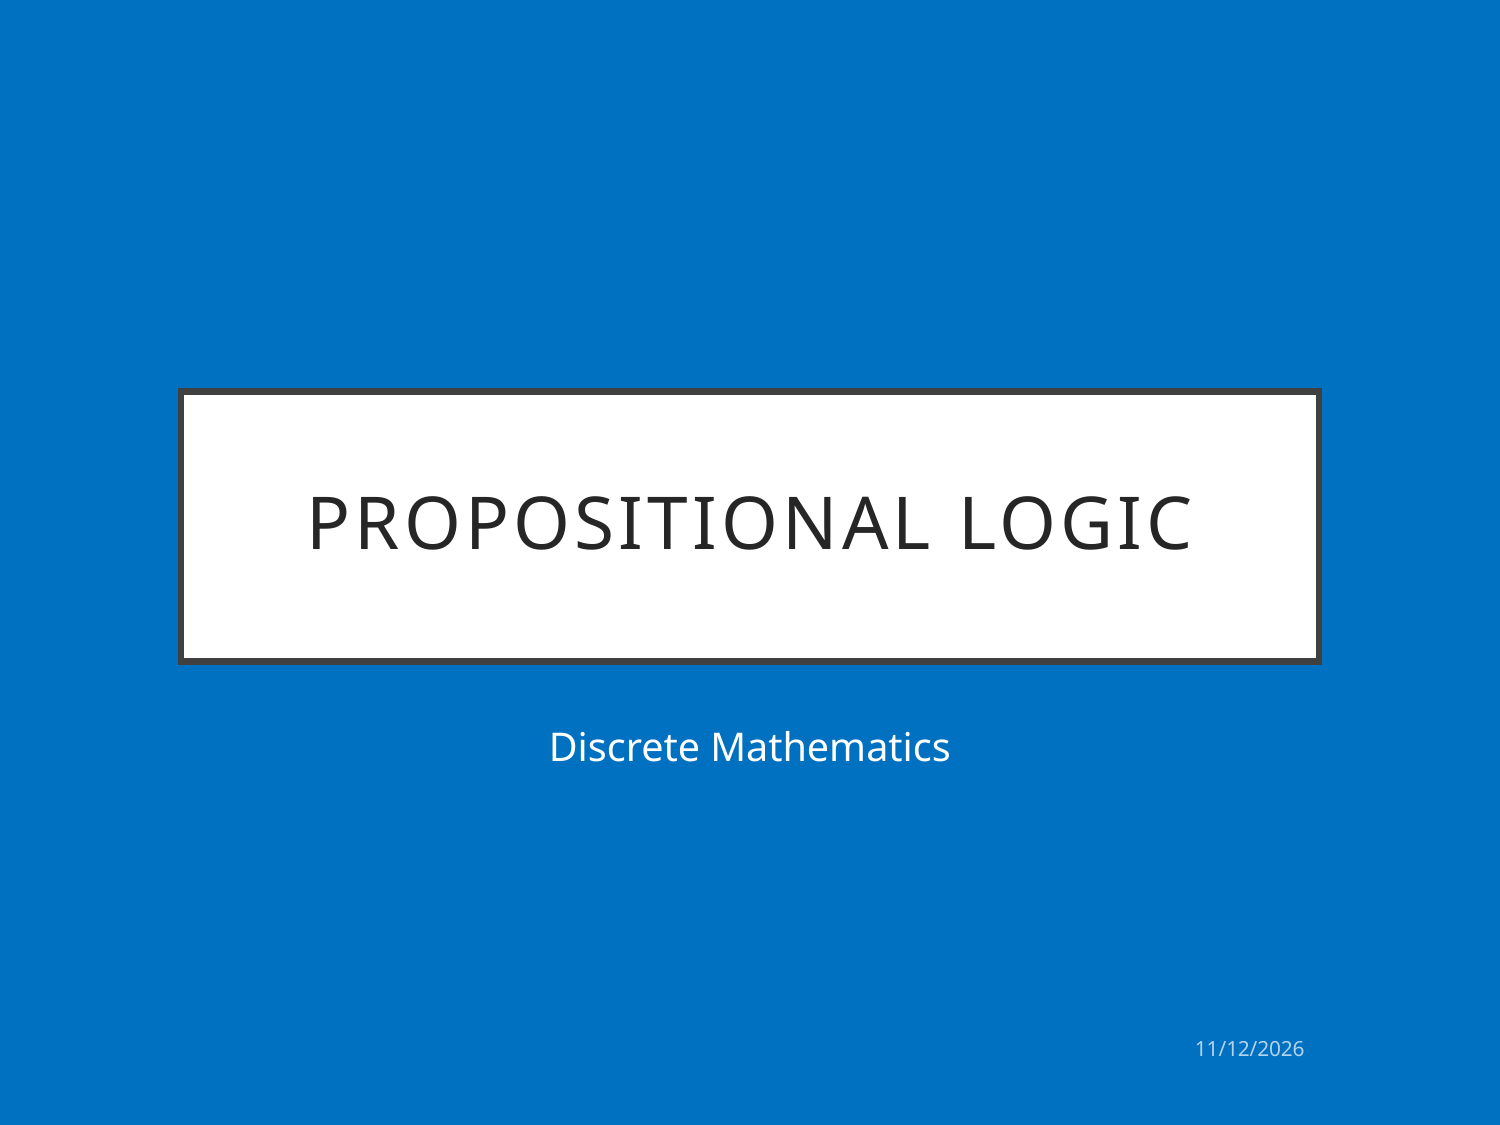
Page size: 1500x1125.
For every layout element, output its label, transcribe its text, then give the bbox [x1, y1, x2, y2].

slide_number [980, 1023, 1320, 1077]
subtitle Discrete Mathematics [331, 713, 1169, 918]
title Propositional Logic [178, 388, 1322, 665]
